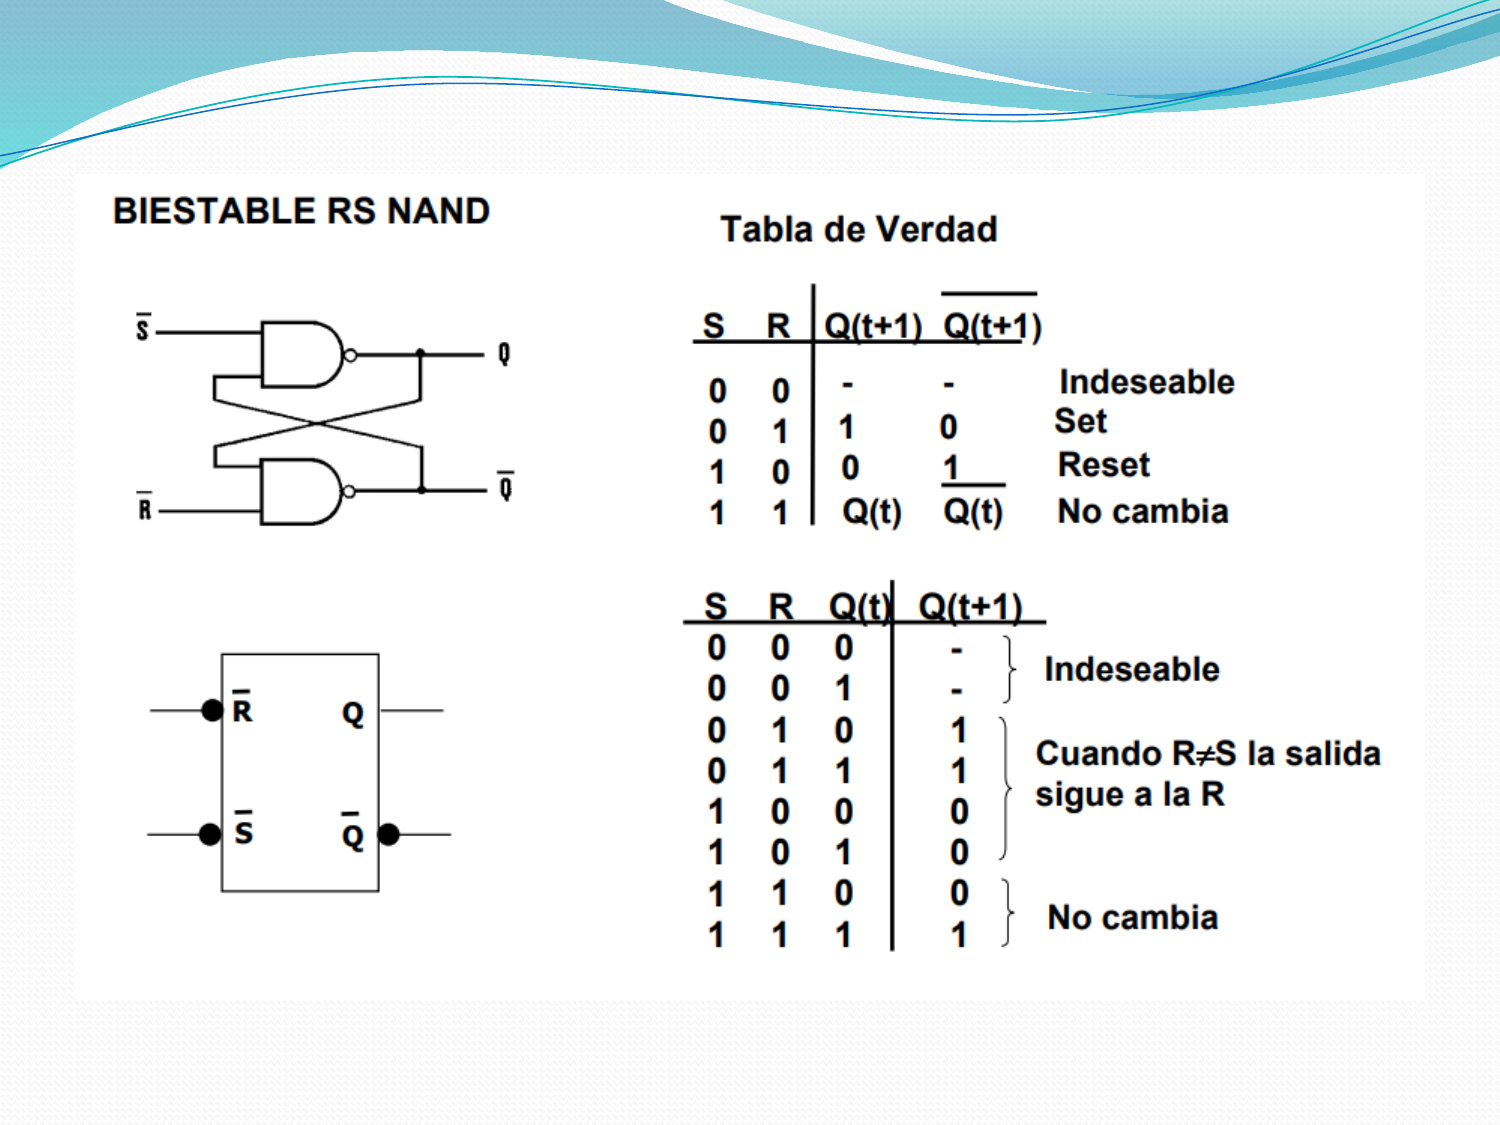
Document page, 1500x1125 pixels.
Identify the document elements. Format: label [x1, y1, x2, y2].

list [74, 174, 1426, 1000]
